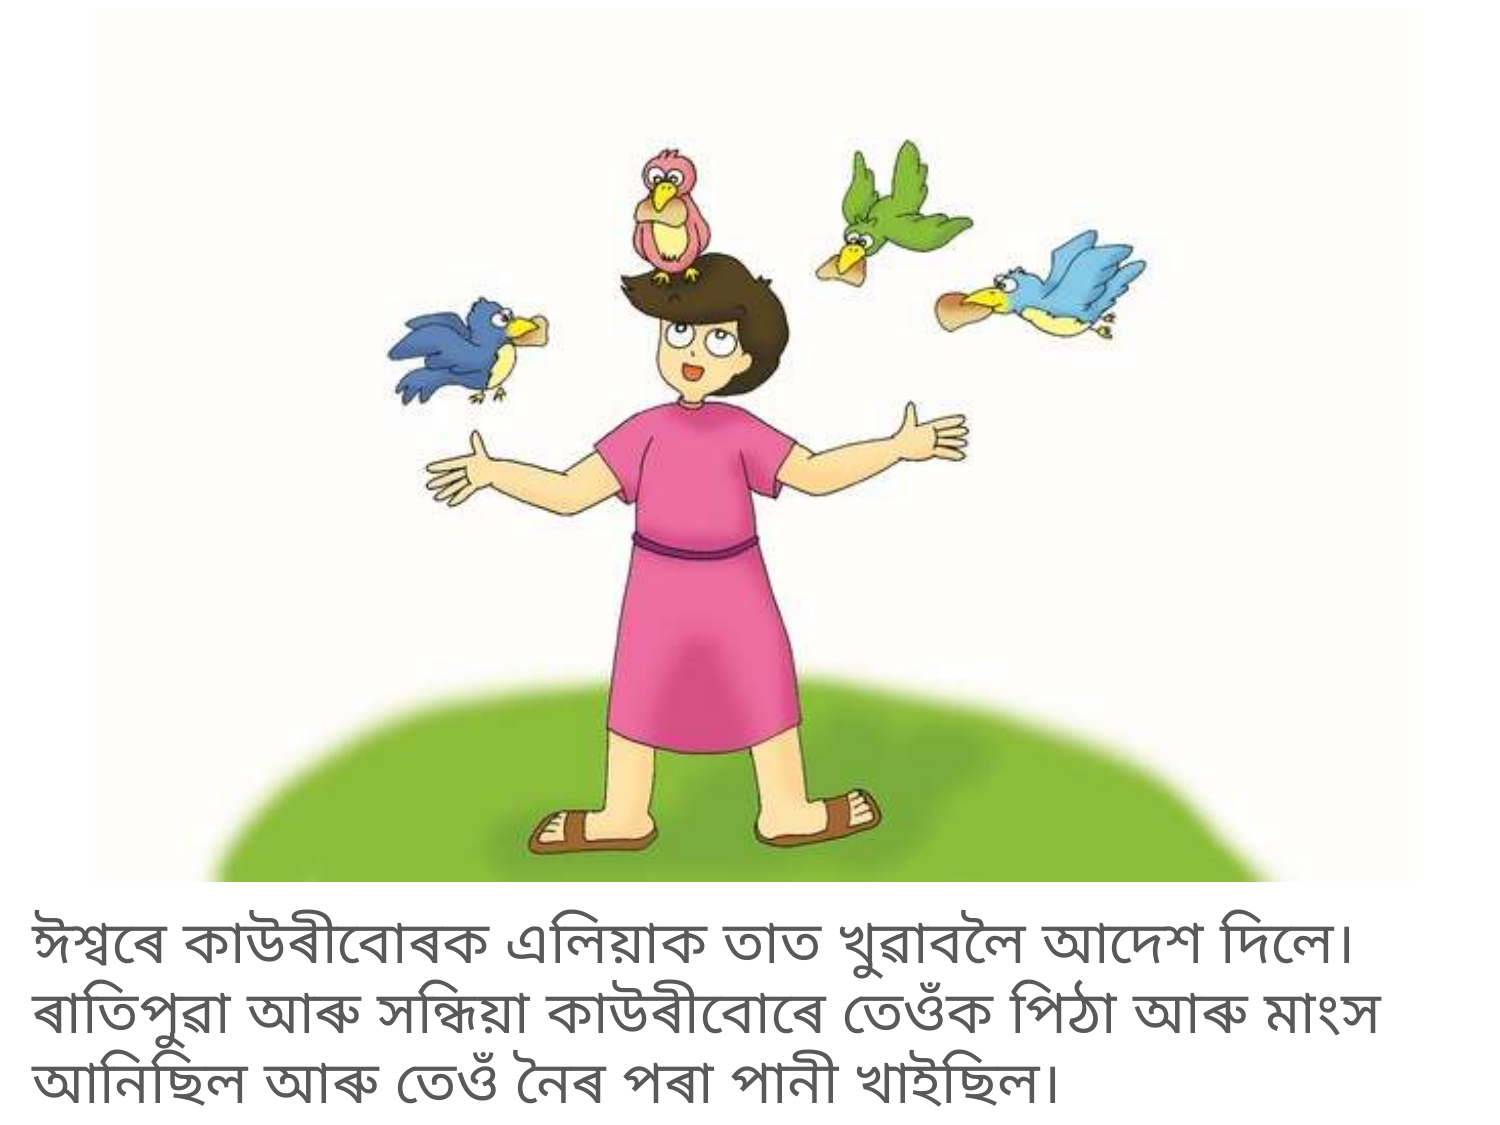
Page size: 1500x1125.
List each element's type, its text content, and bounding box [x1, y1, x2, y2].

picture [89, 6, 1421, 882]
text_box ঈশ্বৰে কাউৰীবোৰক এলিয়াক তাত খুৱাবলৈ আদেশ দিলে। ৰাতিপুৱা আৰু সন্ধিয়া কাউৰীবোৰে তেওঁক পিঠা আৰু মাংস আনিছিল আৰু তেওঁ নৈৰ পৰা পানী খাইছিল। [17, 897, 1500, 1123]
